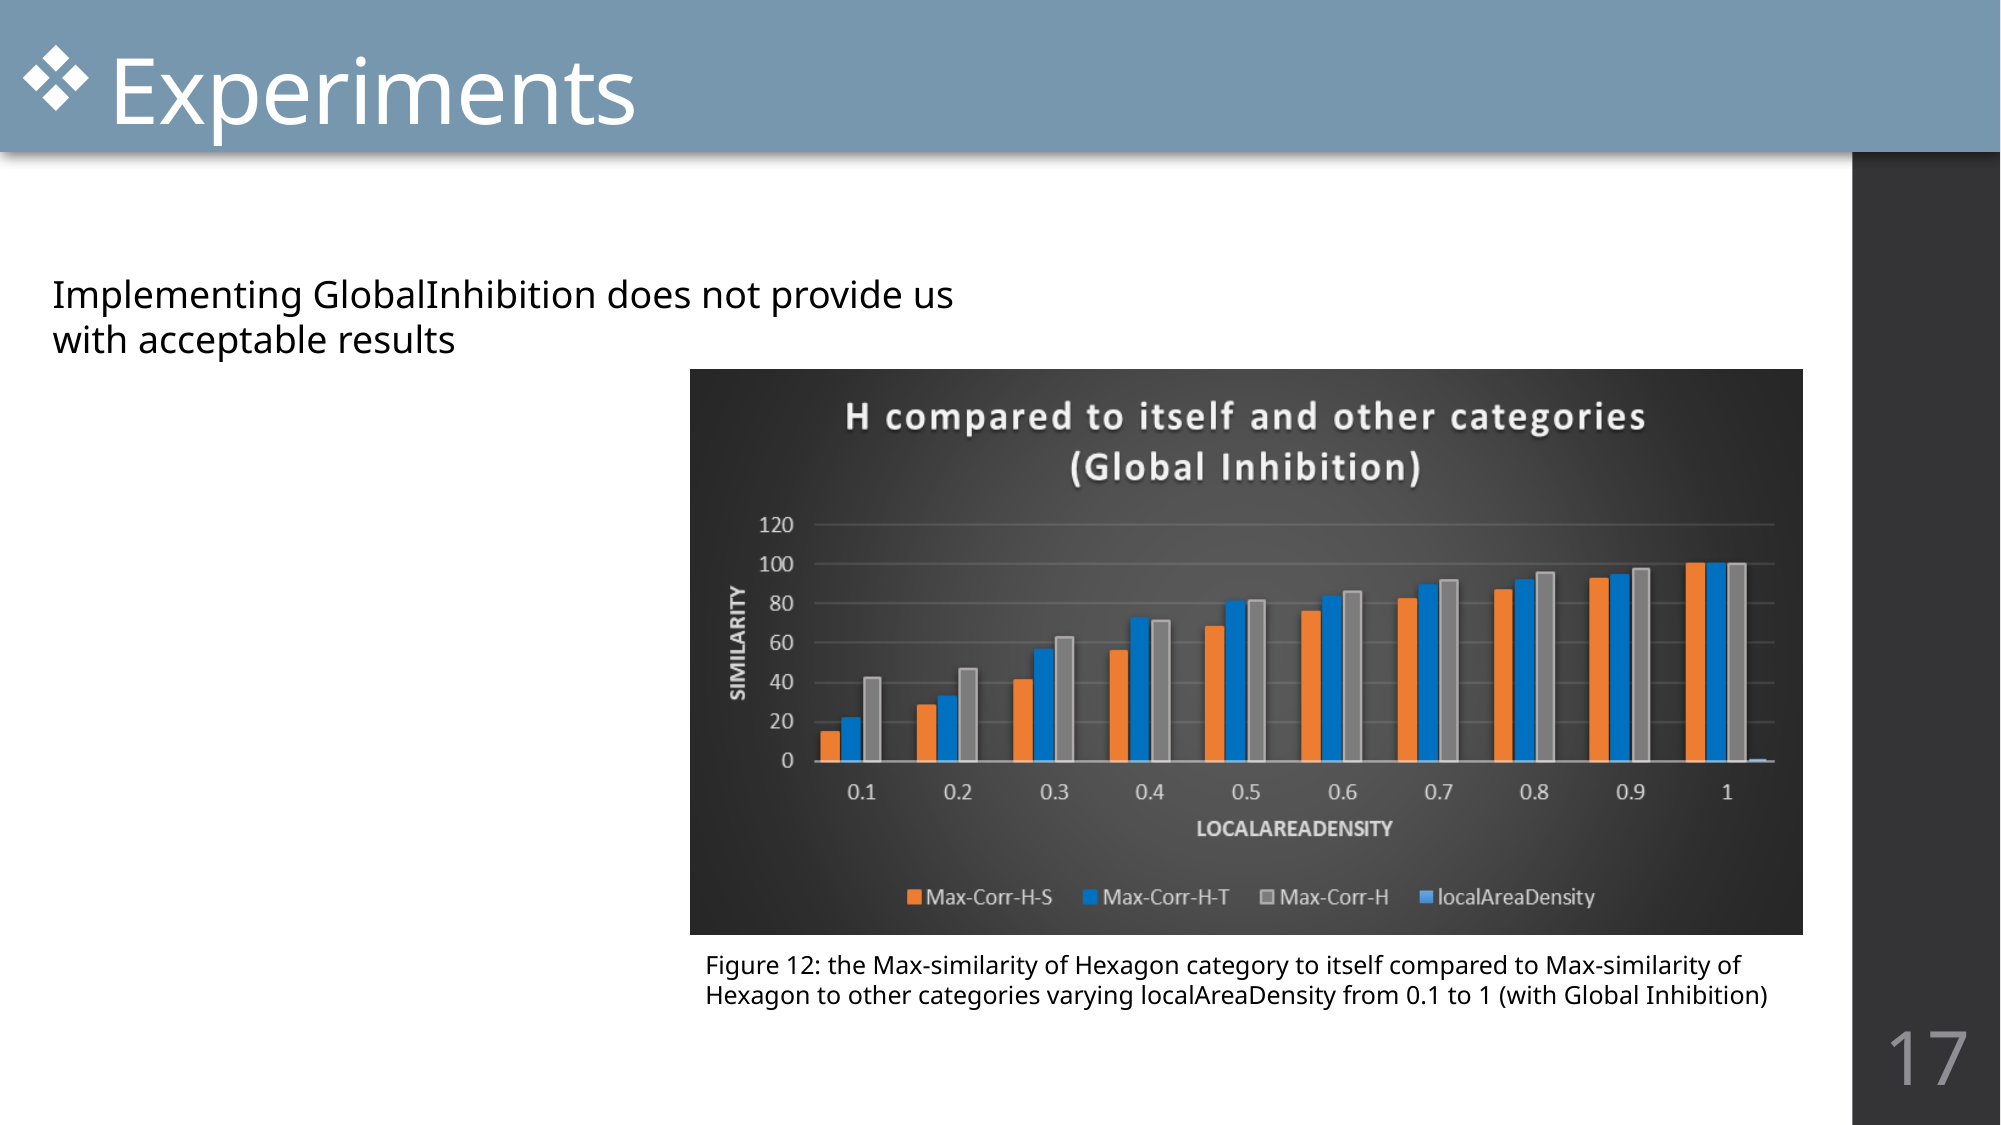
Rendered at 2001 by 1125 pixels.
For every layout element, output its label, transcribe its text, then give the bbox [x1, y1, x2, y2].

picture [690, 369, 1803, 935]
text_box Implementing GlobalInhibition does not provide us with acceptable results [37, 263, 1039, 369]
slide_number 17 [1852, 1012, 2000, 1110]
text_box Experiments [0, 0, 2000, 152]
text_box Figure 12: the Max-similarity of Hexagon category to itself compared to Max-similarity of Hexagon to other categories varying localAreaDensity from 0.1 to 1 (with Global Inhibition) [690, 942, 1803, 1017]
